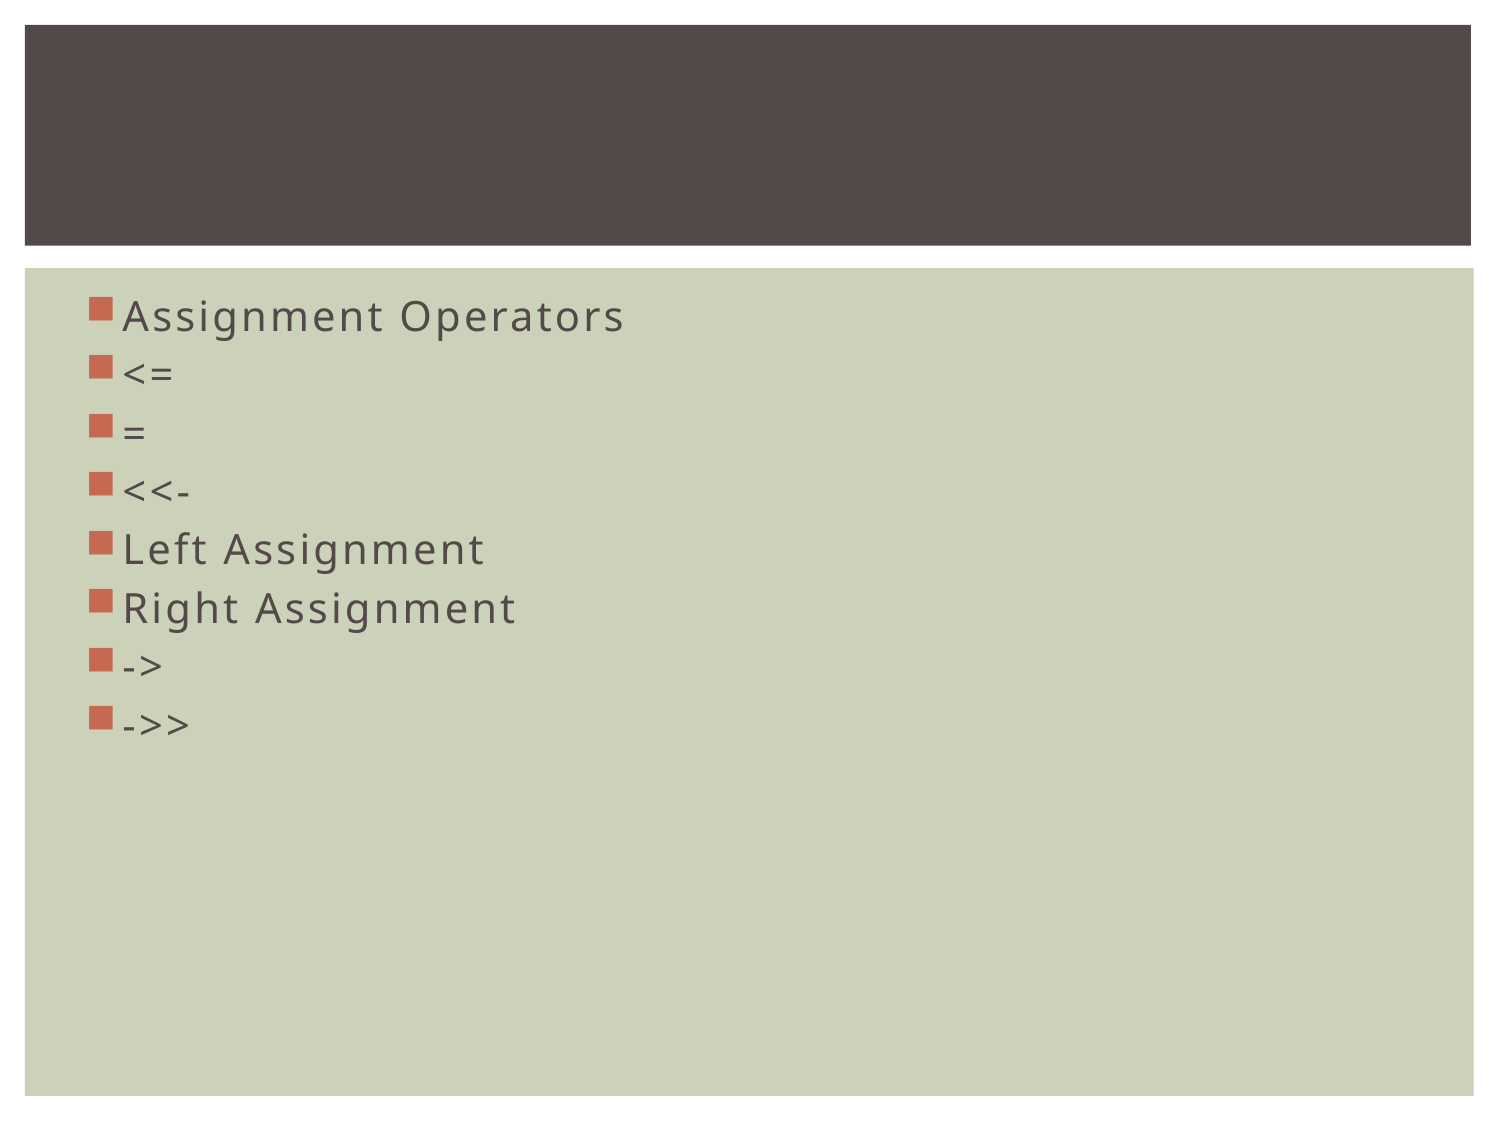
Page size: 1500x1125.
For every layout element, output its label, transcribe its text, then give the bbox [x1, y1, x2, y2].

list Assignment Operators <= = <<- Left Assignment Right Assignment -> ->> [62, 281, 1442, 1005]
